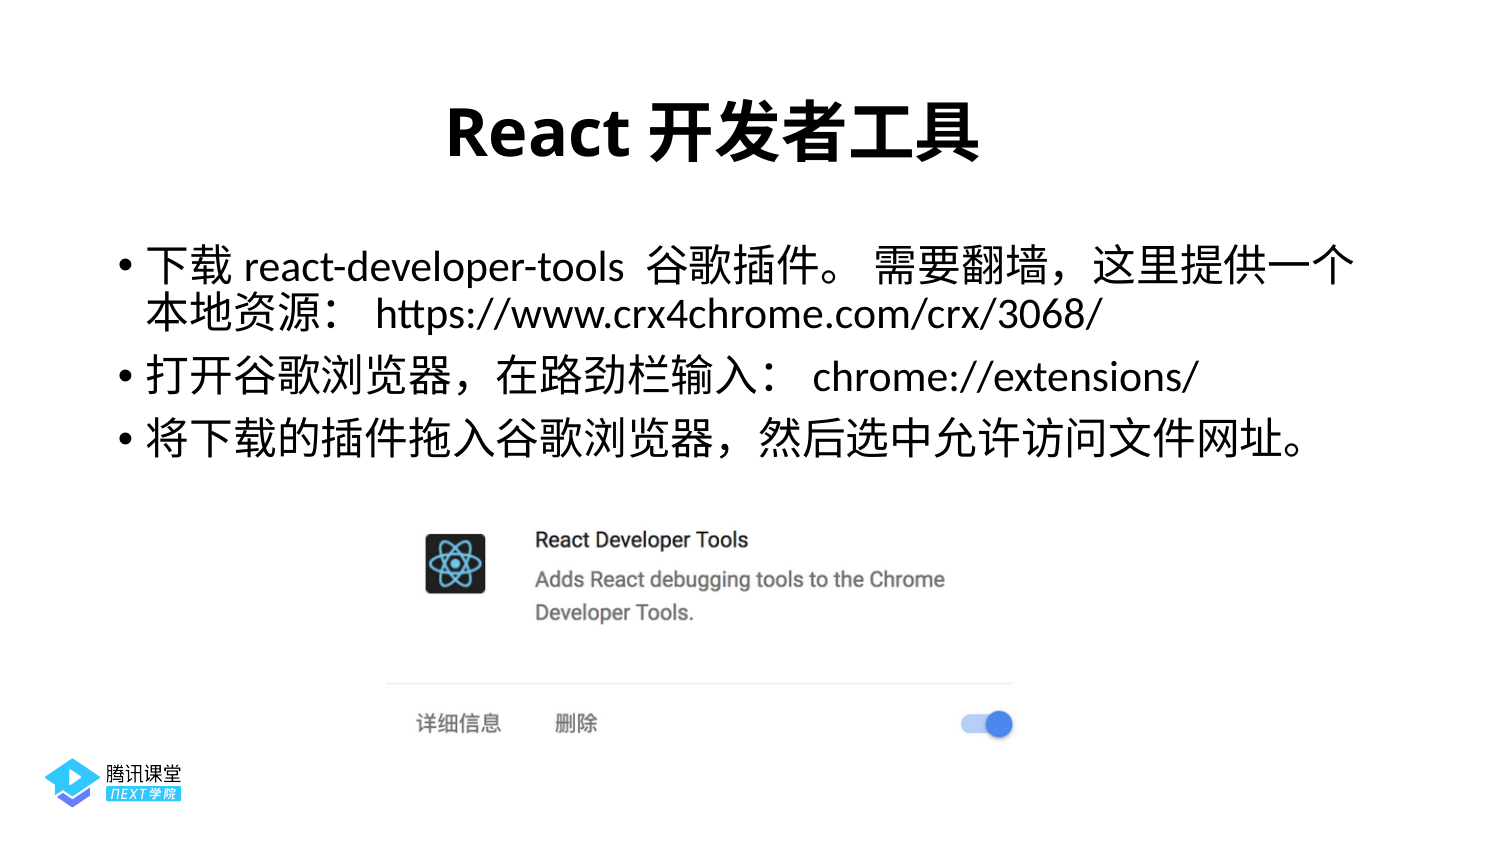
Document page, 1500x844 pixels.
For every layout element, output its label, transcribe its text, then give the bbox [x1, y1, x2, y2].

text_box React开发者工具 [429, 90, 1007, 180]
picture [387, 508, 1026, 750]
text_box 下载react-developer-tools 谷歌插件。 需要翻墙，这里提供一个本地资源：https://www.crx4chrome.com/crx/3068/ 打开谷歌浏览器，在路劲栏输入：chrome://extensions/ 将下载的插件拖入谷歌浏览器，然后选中允许访问文件网址。 [103, 236, 1383, 523]
picture [41, 744, 186, 817]
